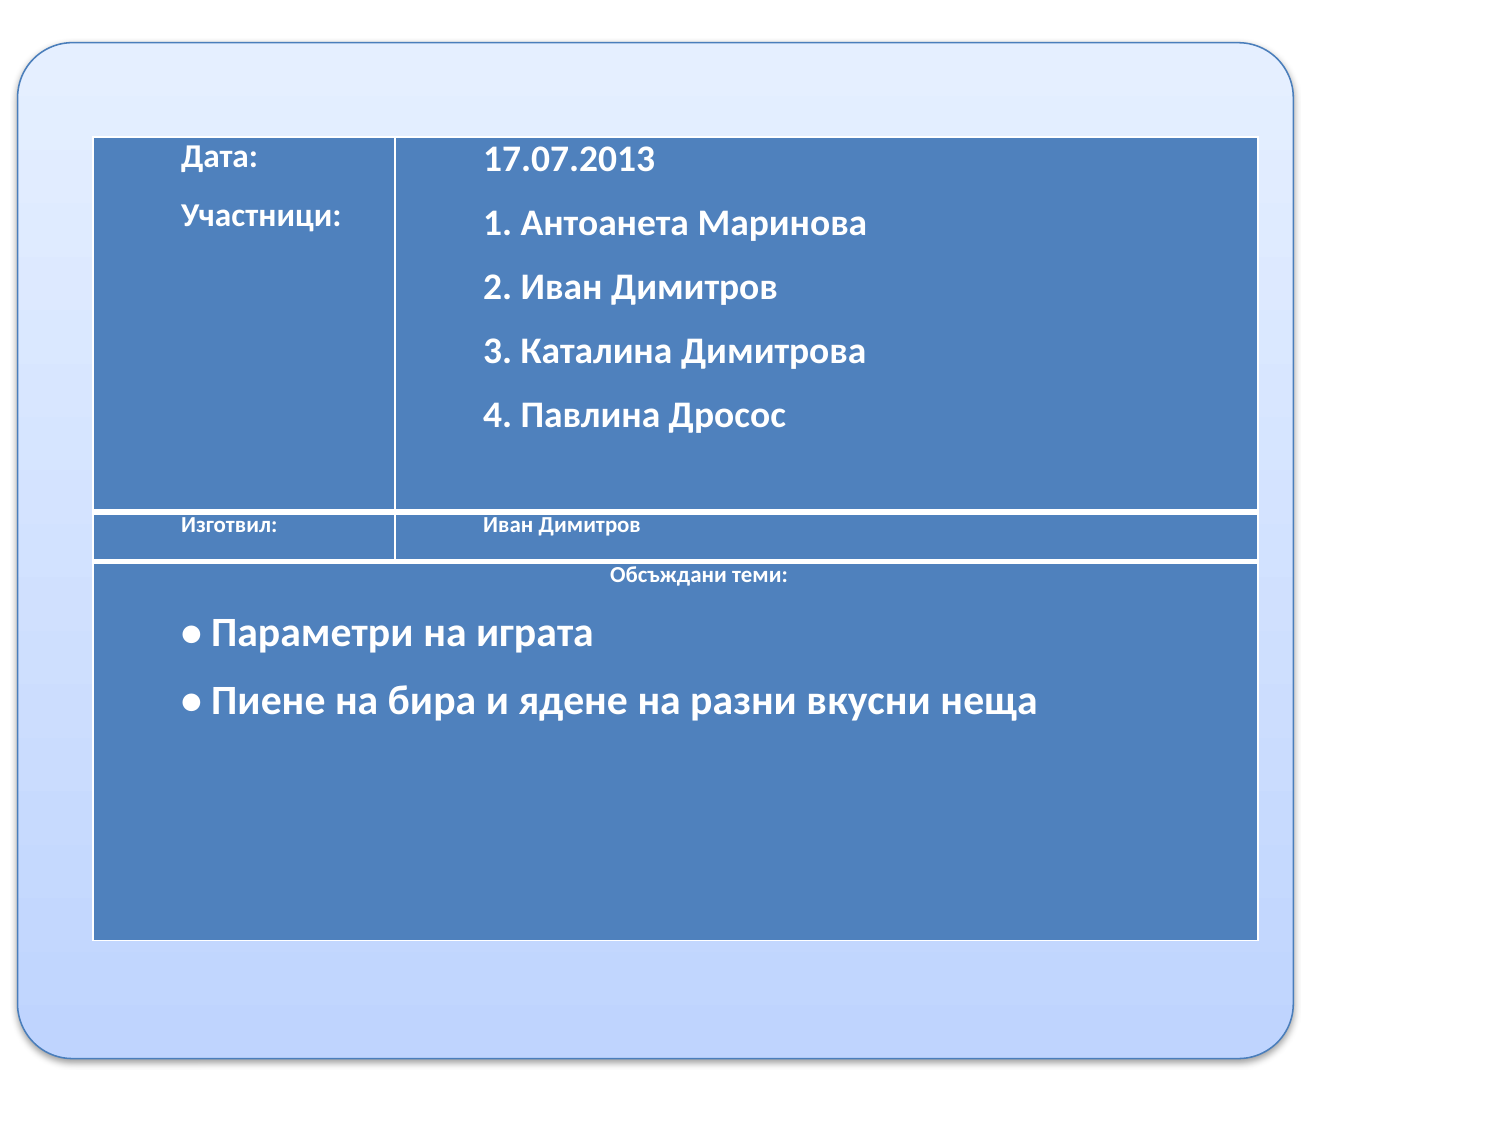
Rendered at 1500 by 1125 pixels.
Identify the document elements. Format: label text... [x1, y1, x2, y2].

table_cell Изготвил: [94, 515, 394, 559]
table_cell Иван Димитров [396, 515, 1257, 559]
table_header 17.07.2013 1. Антоанета Маринова 2. Иван Димитров 3. Каталина Димитрова 4. Павлина Дросос [396, 138, 1257, 509]
table_header Дата: Участници: [94, 138, 394, 509]
text_box [16, 41, 1295, 1060]
table_cell Обсъждани теми: • Параметри на играта • Пиене на бира и ядене на разни вкусни неща [94, 564, 1257, 940]
